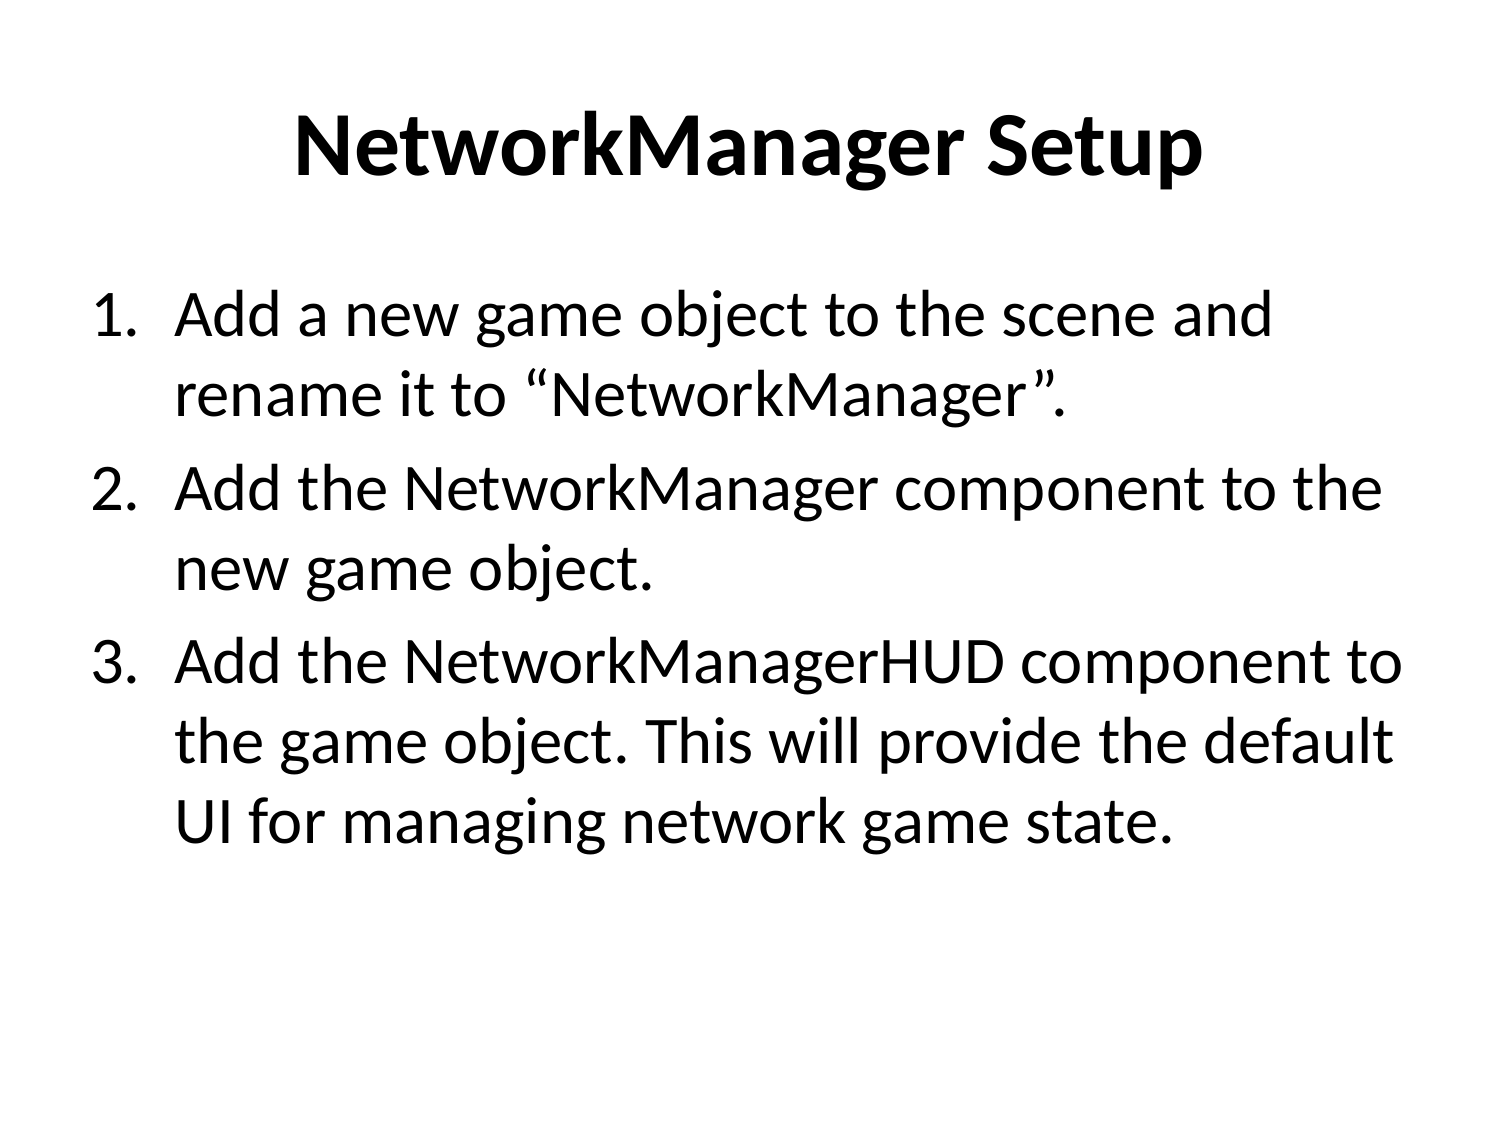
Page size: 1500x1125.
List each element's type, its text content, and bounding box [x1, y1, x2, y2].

list Add a new game object to the scene and rename it to “NetworkManager”. Add the NetworkManager component to the new game object. Add the NetworkManagerHUD component to the game object. This will provide the default UI for managing network game state. [75, 262, 1425, 1005]
title NetworkManager Setup [75, 45, 1425, 233]
